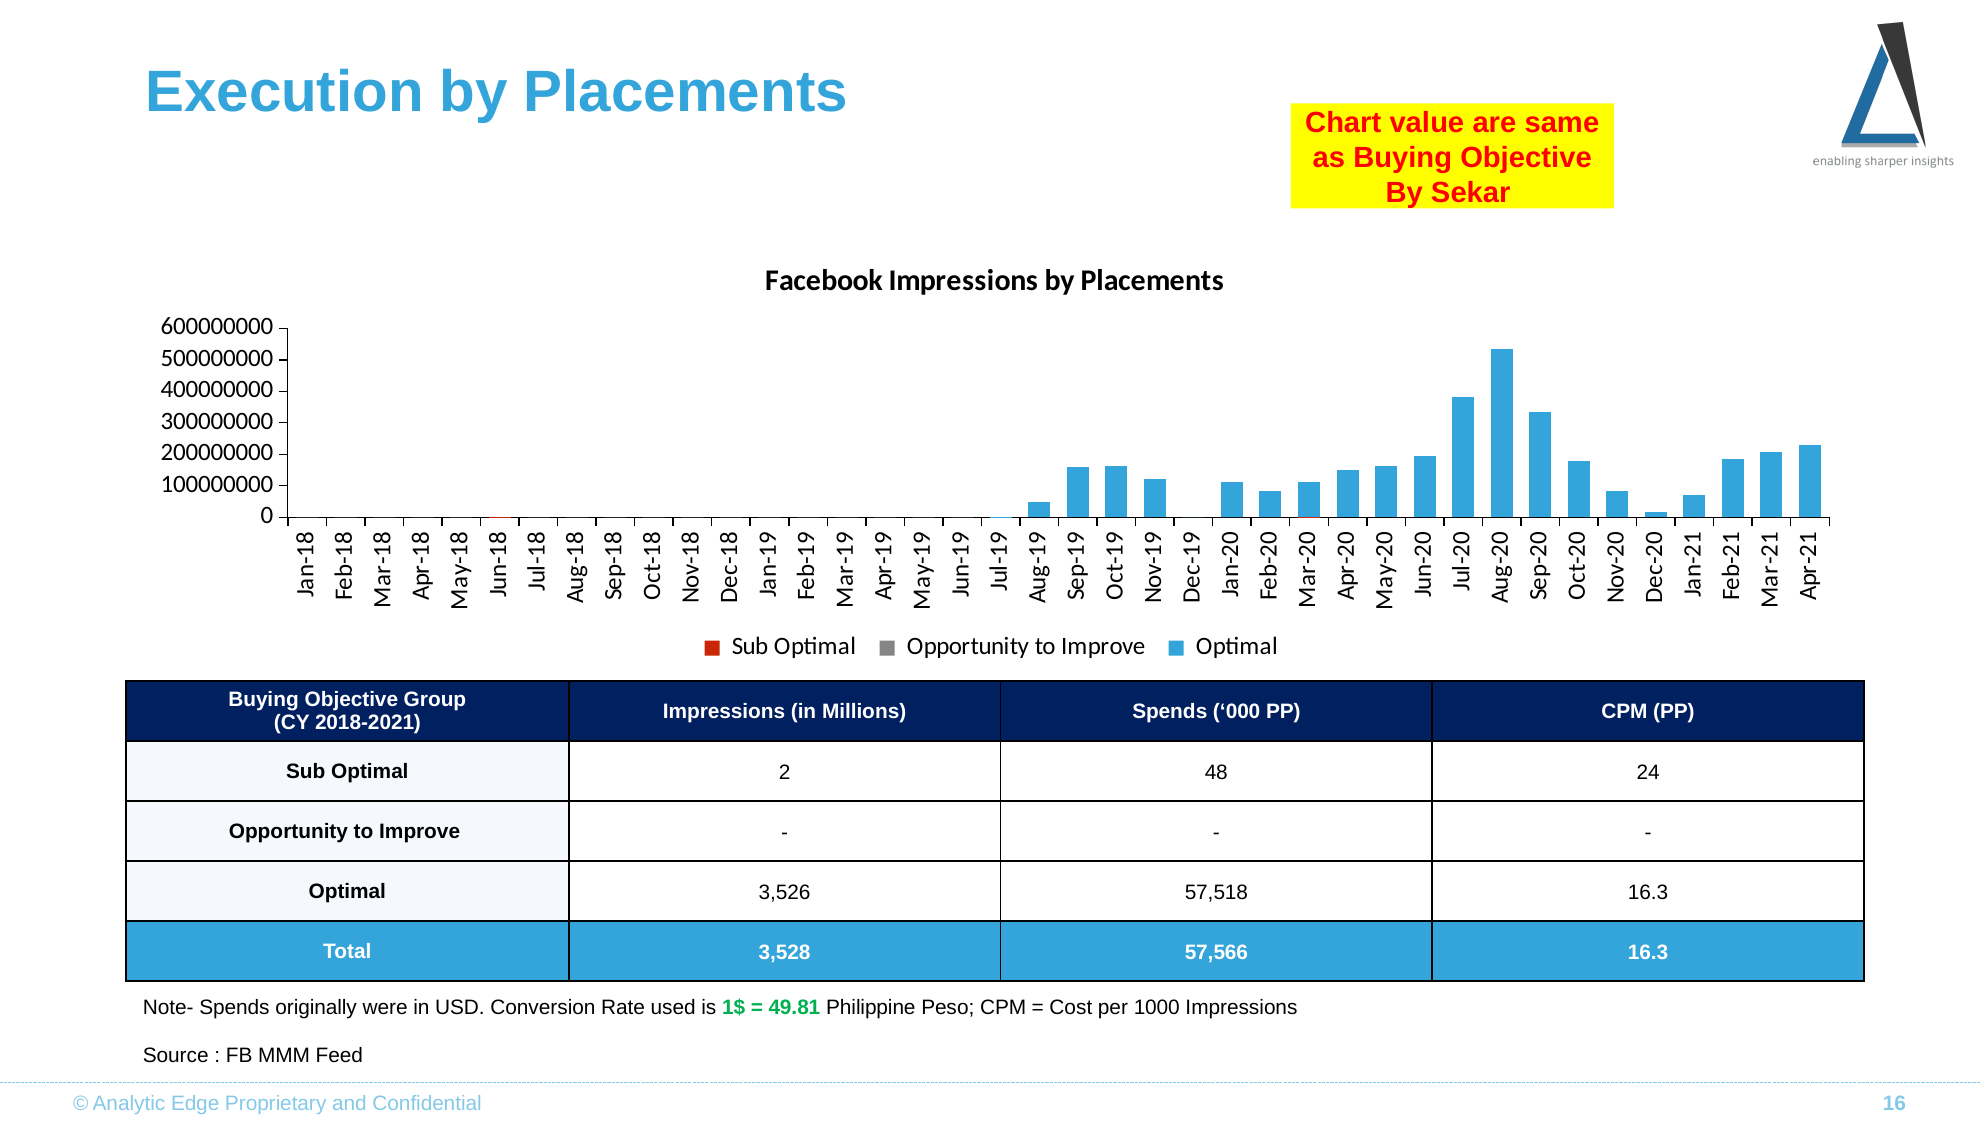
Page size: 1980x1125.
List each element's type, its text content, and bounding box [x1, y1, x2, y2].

title Execution by Placements [130, 24, 1790, 154]
table_cell Opportunity to Improve [127, 802, 568, 860]
table_cell 3,528 [570, 922, 1000, 980]
table_cell Total [127, 922, 568, 980]
table_header CPM (PP) [1433, 682, 1863, 740]
table_cell 24 [1433, 742, 1863, 800]
table_cell Optimal [127, 862, 568, 920]
list Source : FB MMM Feed [127, 1035, 1854, 1074]
table_cell 16.3 [1433, 862, 1863, 920]
footer © Analytic Edge Proprietary and Confidential [58, 1085, 1276, 1118]
list Note- Spends originally were in USD. Conversion Rate used is 1$ = 49.81 Philippine Peso; CPM = Cost per 1000 Impressions [127, 987, 1854, 1026]
table_cell 57,518 [1001, 862, 1431, 920]
picture [1798, 10, 1968, 180]
table_cell 16.3 [1433, 922, 1863, 980]
table_header Impressions (in Millions) [570, 682, 1000, 740]
table_cell - [1001, 802, 1431, 860]
table_cell 2 [570, 742, 1000, 800]
table_cell - [570, 802, 1000, 860]
table_header Buying Objective Group (CY 2018-2021) [127, 682, 568, 740]
text_box Chart value are same as Buying Objective By Sekar [1290, 103, 1614, 209]
table_cell - [1433, 802, 1863, 860]
chart [125, 243, 1865, 667]
table_header Spends (‘000 PP) [1001, 682, 1431, 740]
table_cell 48 [1001, 742, 1431, 800]
table_cell 57,566 [1001, 922, 1431, 980]
slide_number 16 [1763, 1085, 1921, 1118]
table_cell 3,526 [570, 862, 1000, 920]
table_cell Sub Optimal [127, 742, 568, 800]
